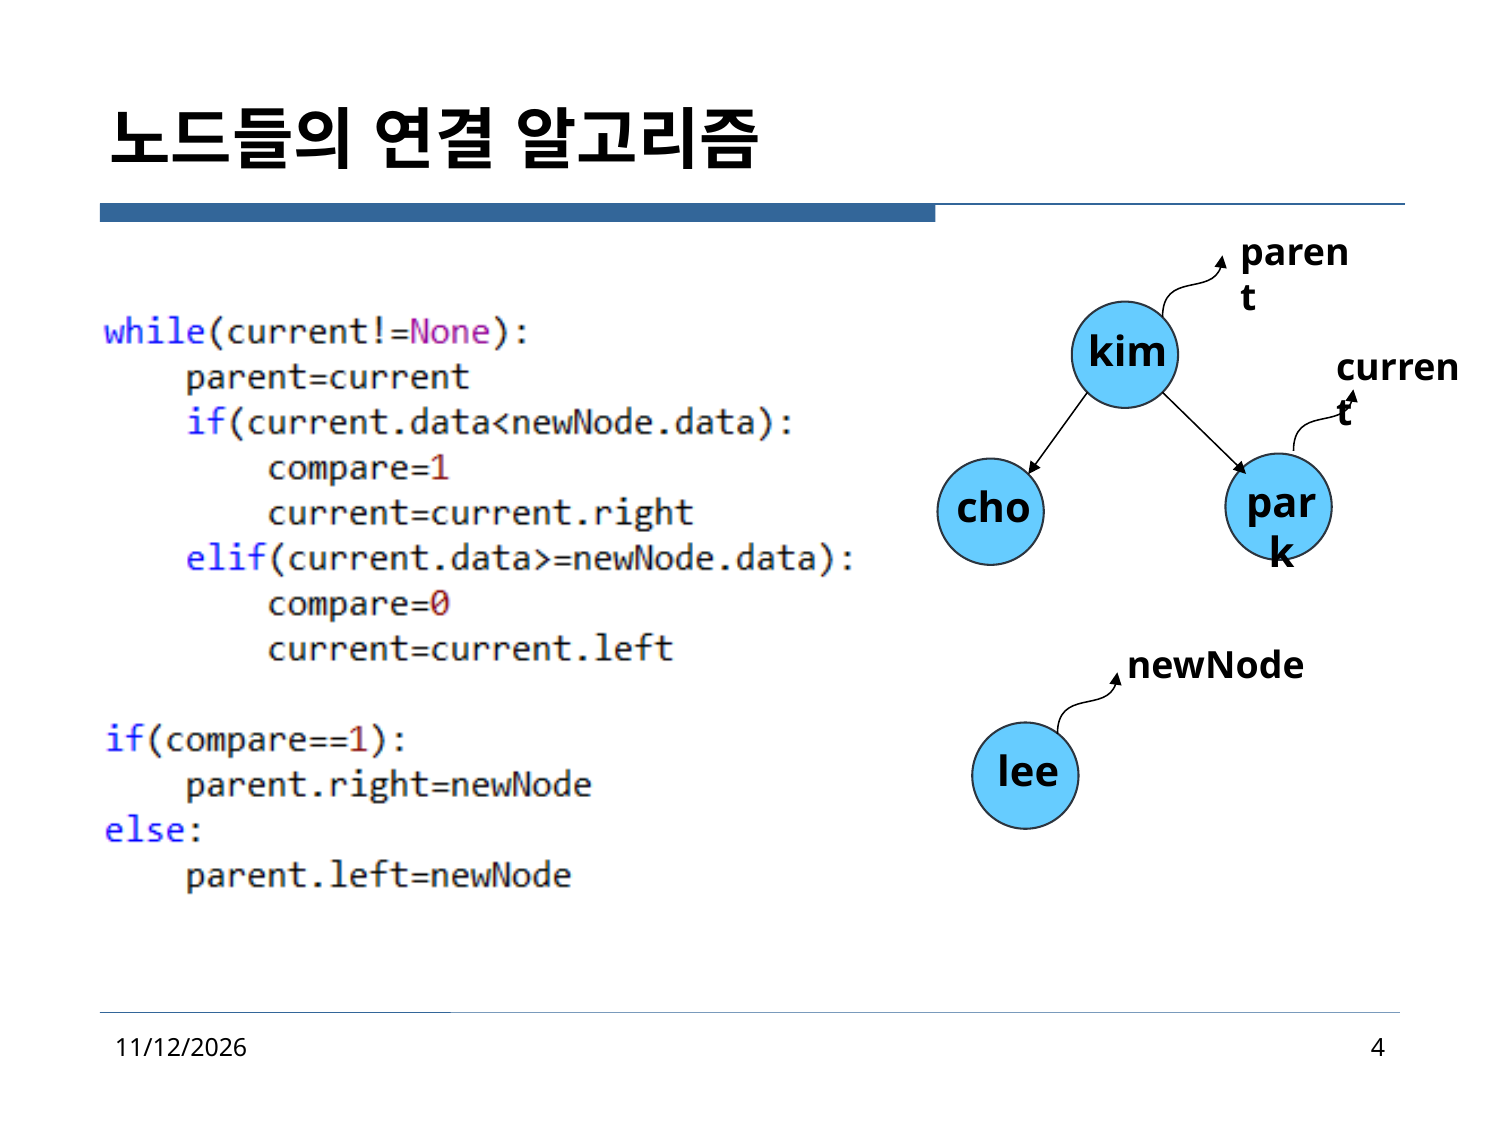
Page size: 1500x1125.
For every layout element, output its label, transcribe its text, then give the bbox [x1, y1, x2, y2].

slide_number 4 [1187, 1024, 1400, 1103]
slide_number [99, 1024, 325, 1103]
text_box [934, 220, 1483, 829]
picture [82, 310, 909, 918]
title 노드들의 연결 알고리즘 [94, 50, 1407, 185]
